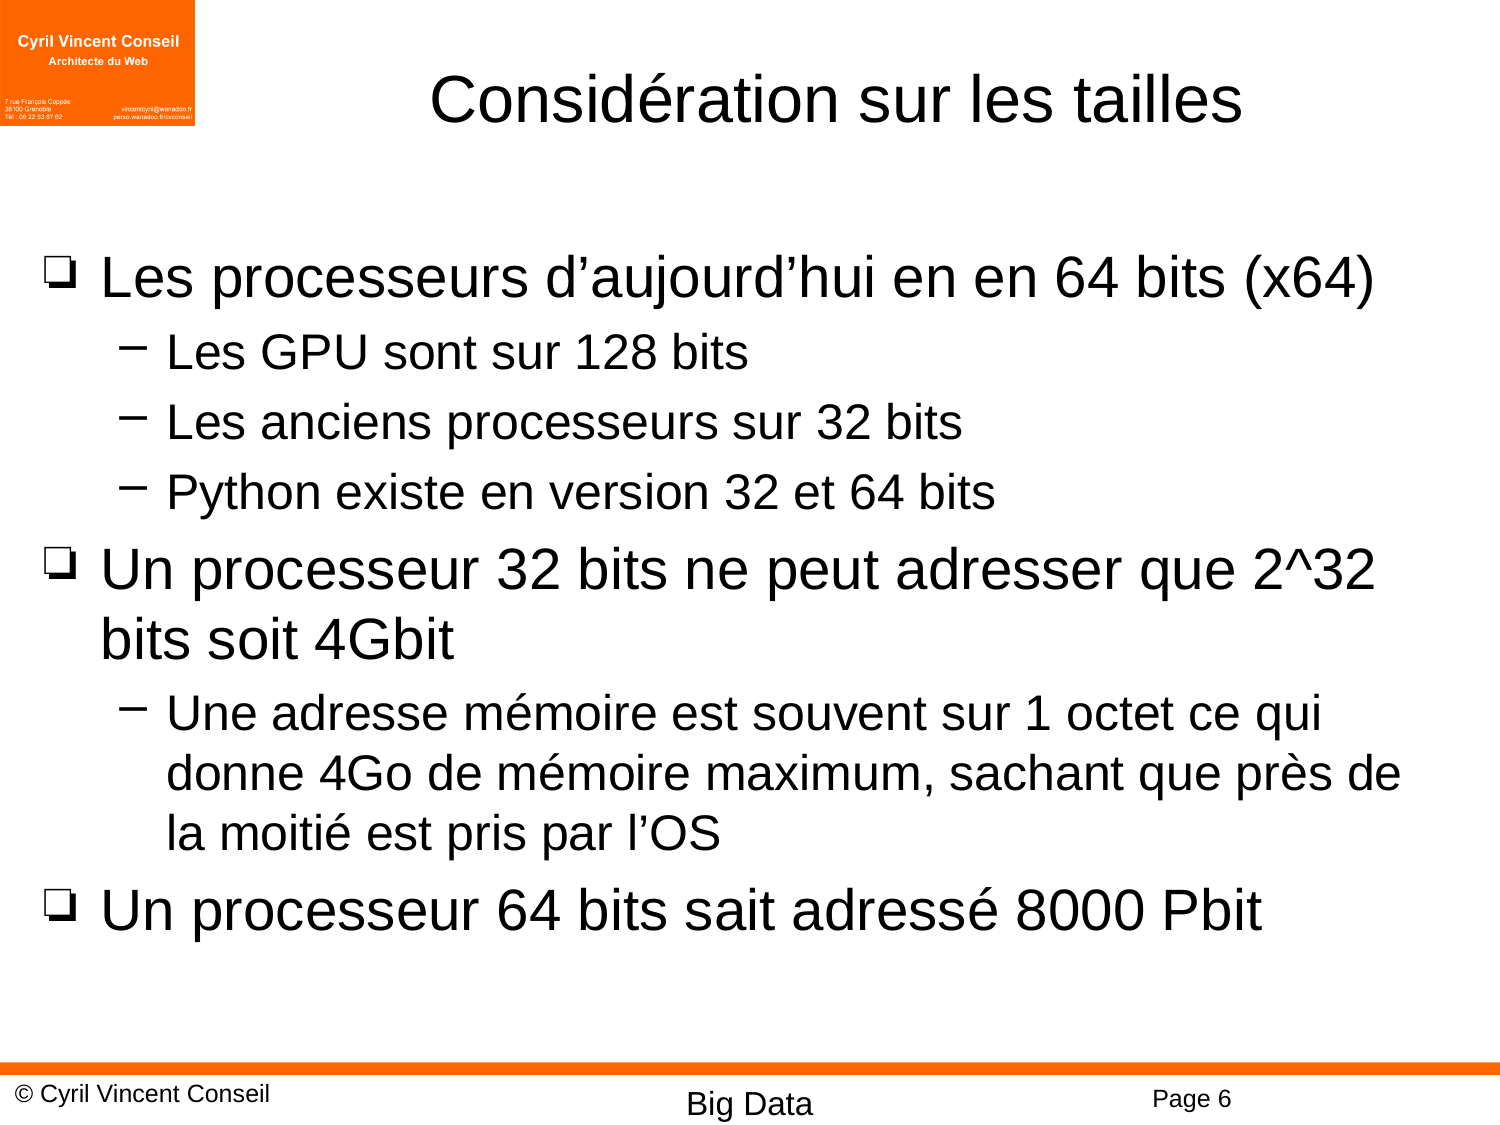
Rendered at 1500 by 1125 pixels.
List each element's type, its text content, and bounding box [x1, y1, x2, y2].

list Les processeurs d’aujourd’hui en en 64 bits (x64) Les GPU sont sur 128 bits Les anciens processeurs sur 32 bits Python existe en version 32 et 64 bits Un processeur 32 bits ne peut adresser que 2^32 bits soit 4Gbit Une adresse mémoire est souvent sur 1 octet ce qui donne 4Go de mémoire maximum, sachant que près de la moitié est pris par l’OS Un processeur 64 bits sait adressé 8000 Pbit [29, 231, 1468, 1059]
picture [0, 0, 195, 126]
title Considération sur les tailles [194, 2, 1480, 190]
